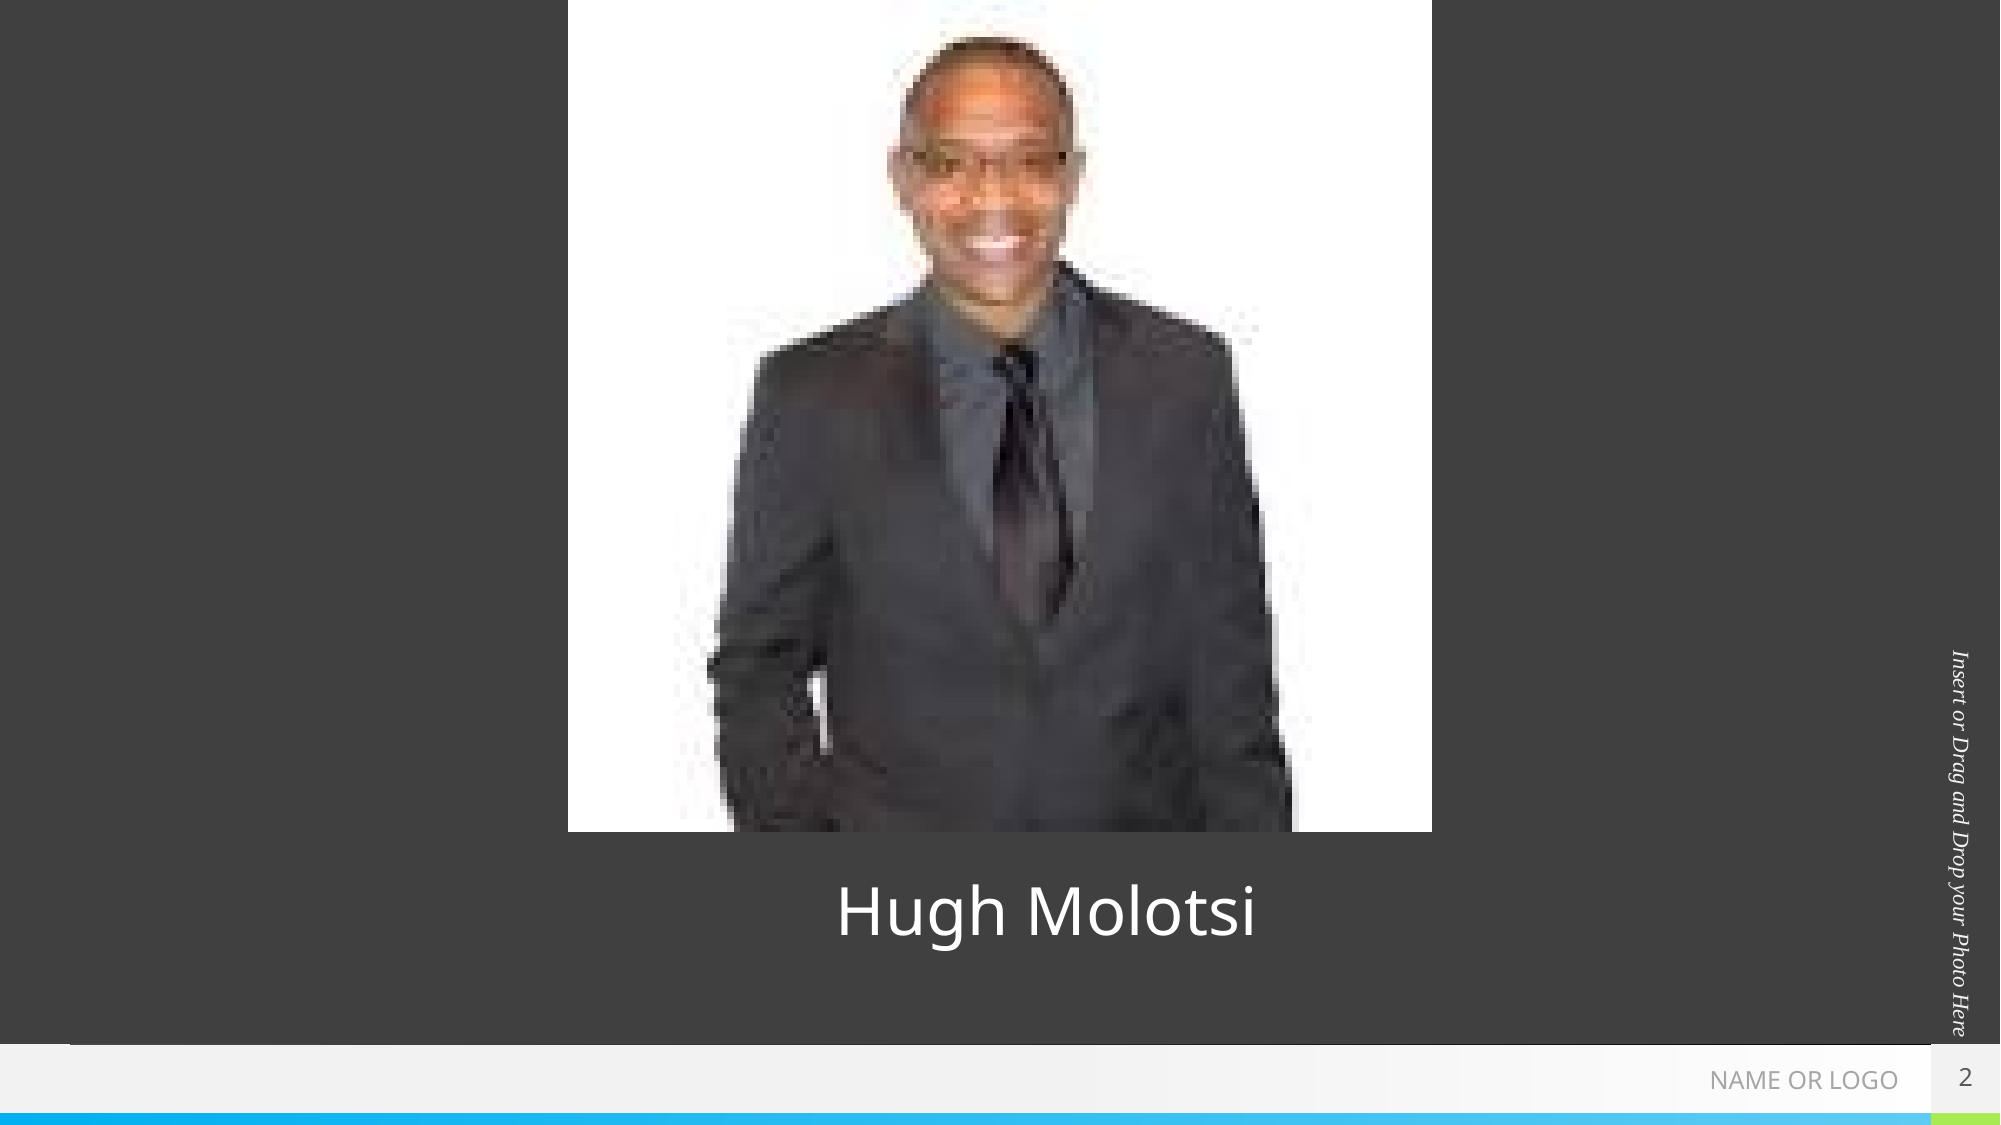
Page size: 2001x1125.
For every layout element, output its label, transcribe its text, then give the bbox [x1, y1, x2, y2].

picture [0, 0, 2000, 1045]
slide_number 2 [1931, 1045, 2000, 1114]
